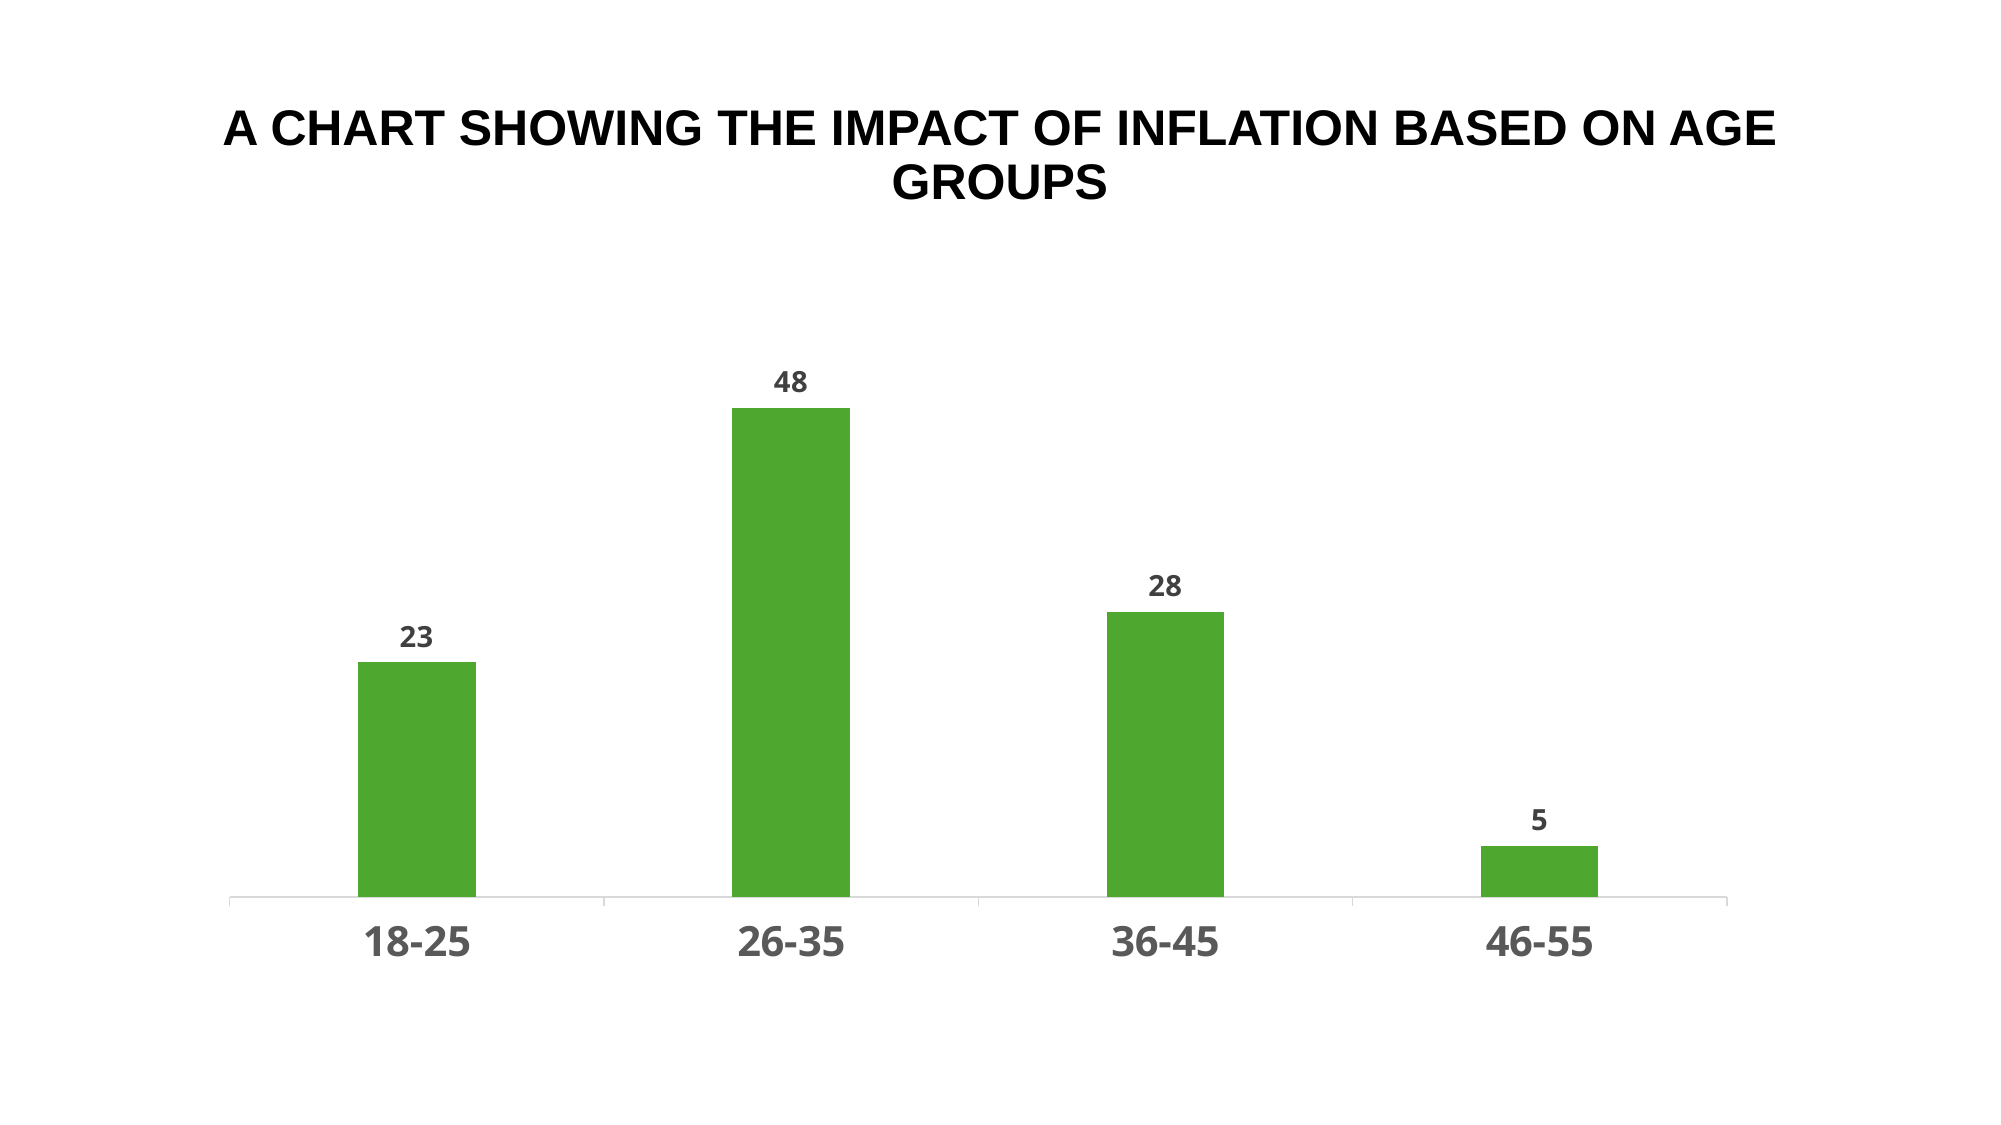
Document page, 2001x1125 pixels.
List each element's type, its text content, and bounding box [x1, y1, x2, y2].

chart [198, 270, 1759, 985]
subtitle A CHART SHOWING THE IMPACT OF INFLATION BASED ON AGE GROUPS [96, 94, 1904, 984]
